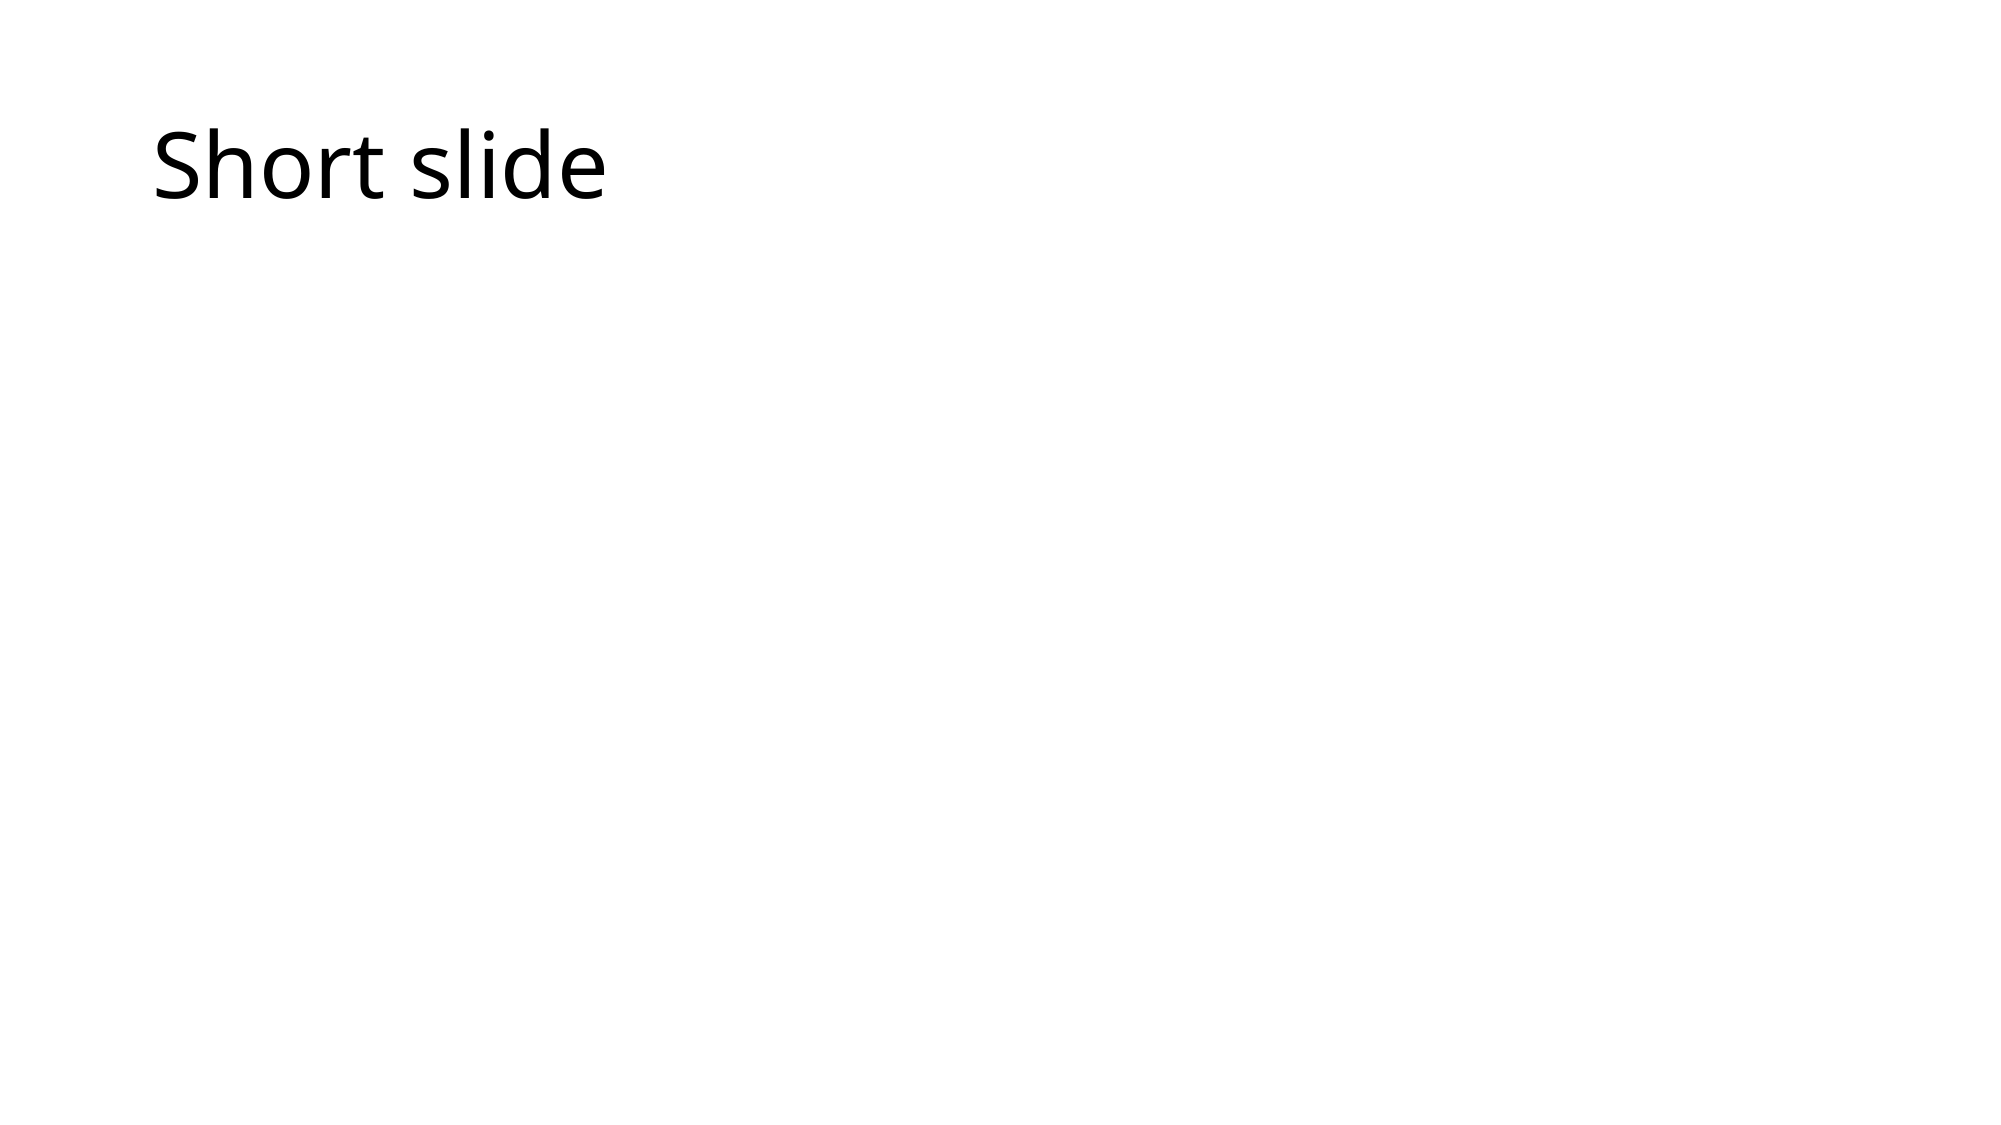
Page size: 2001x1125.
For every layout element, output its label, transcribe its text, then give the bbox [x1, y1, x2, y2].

title Short slide [137, 59, 1863, 278]
